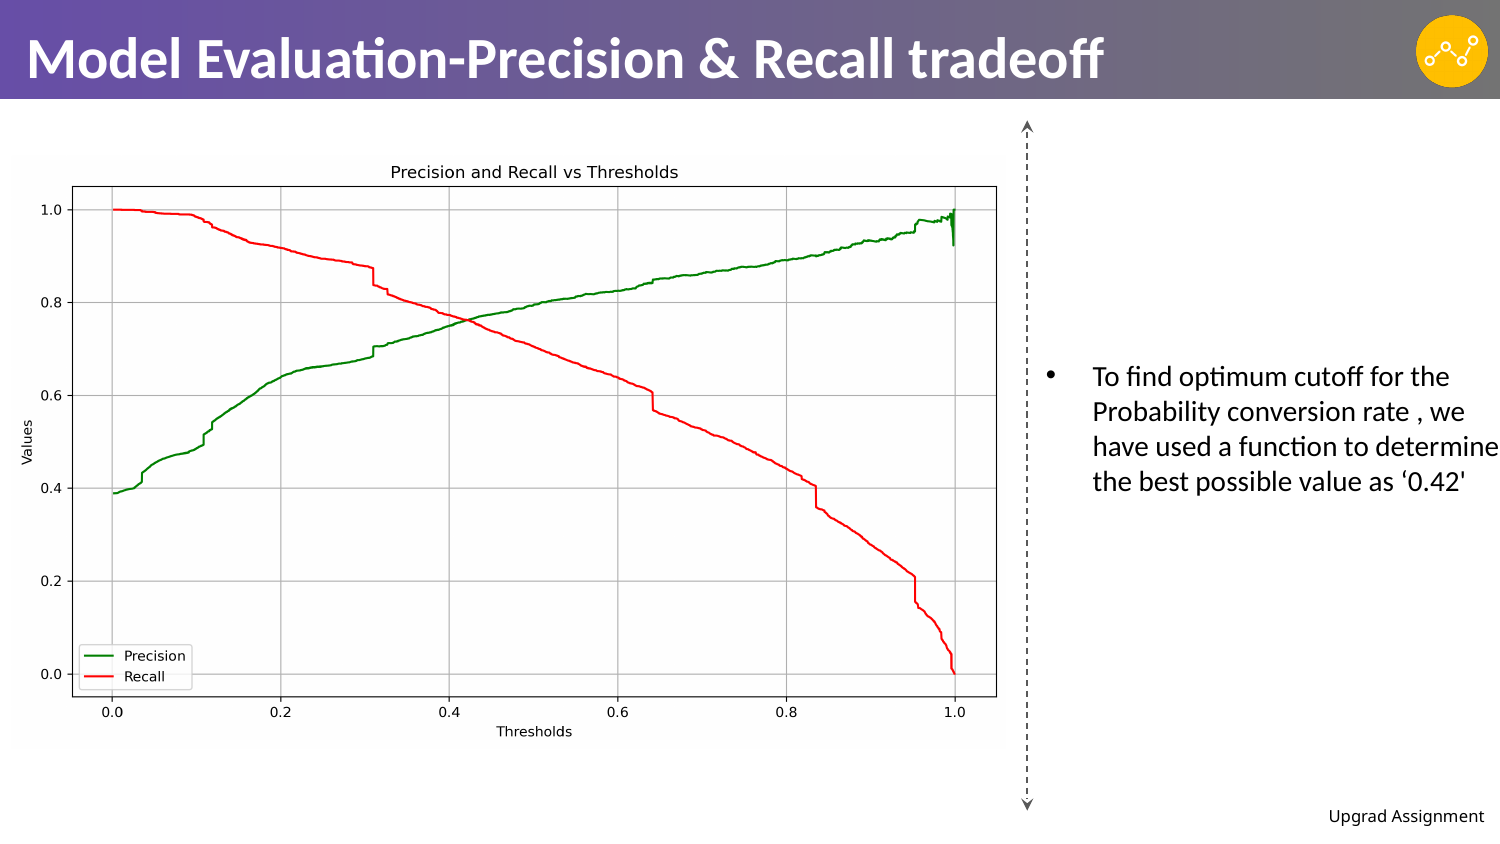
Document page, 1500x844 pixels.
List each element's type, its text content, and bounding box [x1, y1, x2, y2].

picture [1407, 5, 1500, 94]
text_box [0, 0, 1500, 99]
picture [10, 155, 1006, 749]
text_box Model Evaluation-Precision & Recall tradeoff [10, 5, 1364, 94]
text_box To find optimum cutoff for the Probability conversion rate , we have used a function to determine the best possible value as ‘0.42' [1032, 314, 1500, 505]
text_box Upgrad Assignment [1291, 790, 1500, 844]
